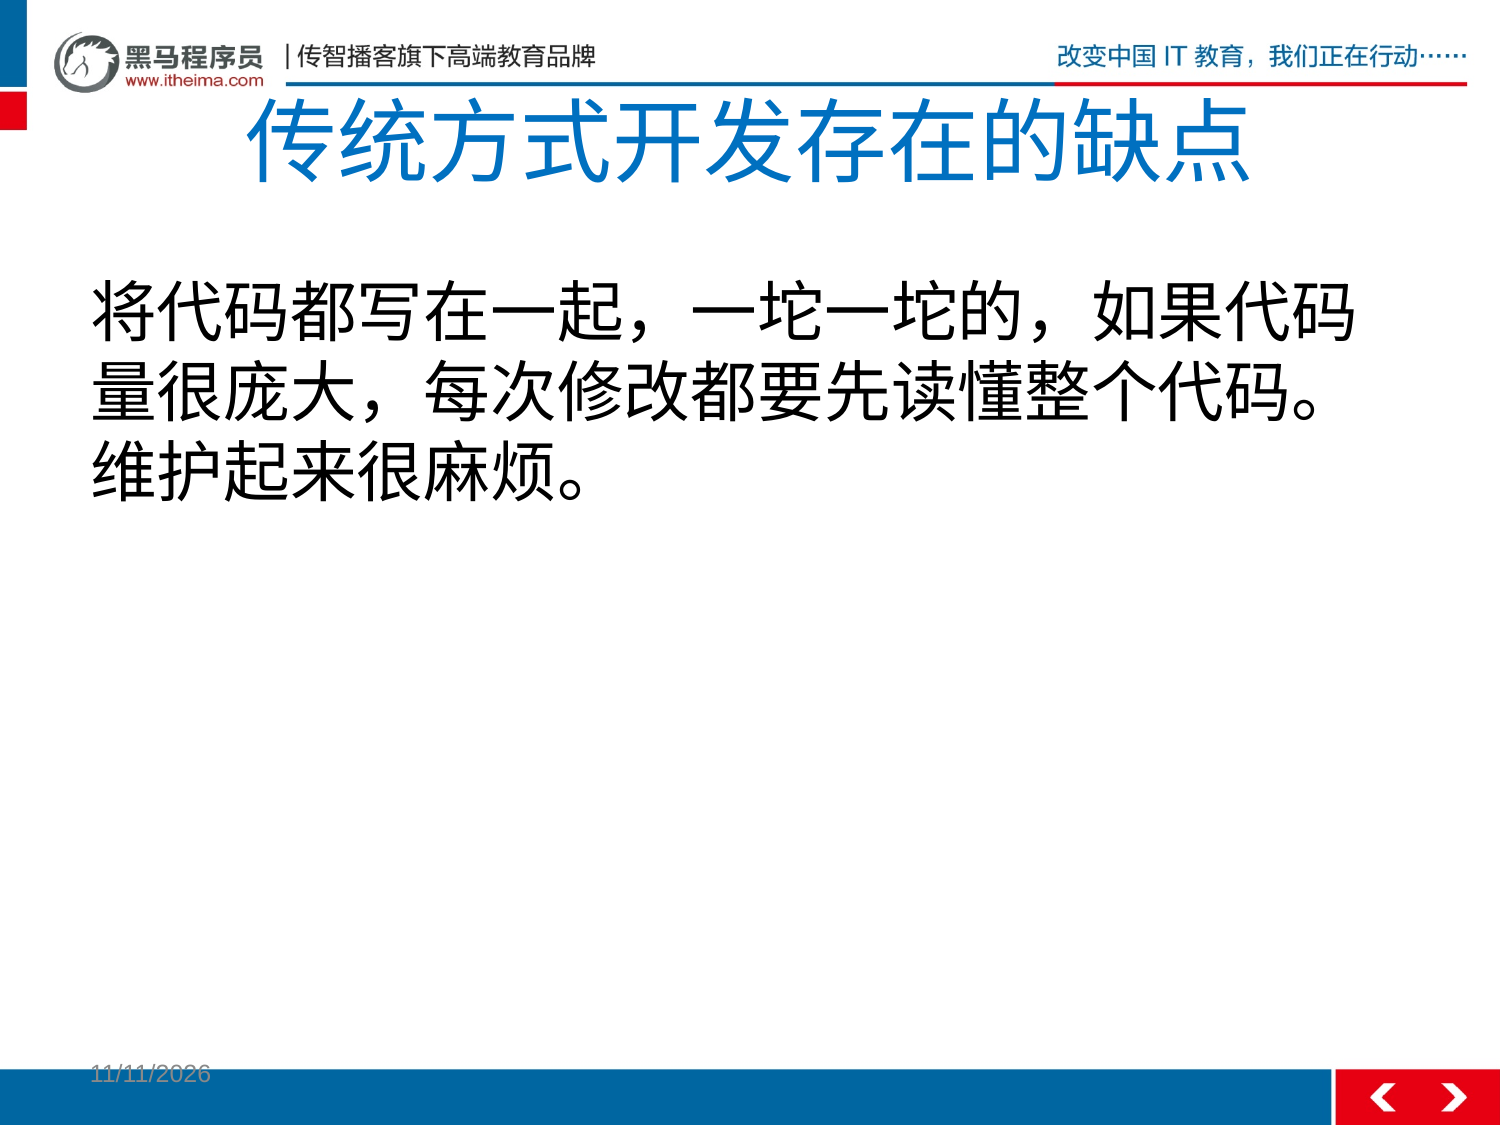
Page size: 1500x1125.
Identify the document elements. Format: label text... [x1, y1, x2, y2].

text_box [75, 1042, 425, 1103]
picture [0, 0, 1500, 1125]
list 将代码都写在一起，一坨一坨的，如果代码量很庞大，每次修改都要先读懂整个代码。维护起来很麻烦。 [75, 262, 1425, 1005]
title 传统方式开发存在的缺点 [75, 45, 1425, 233]
